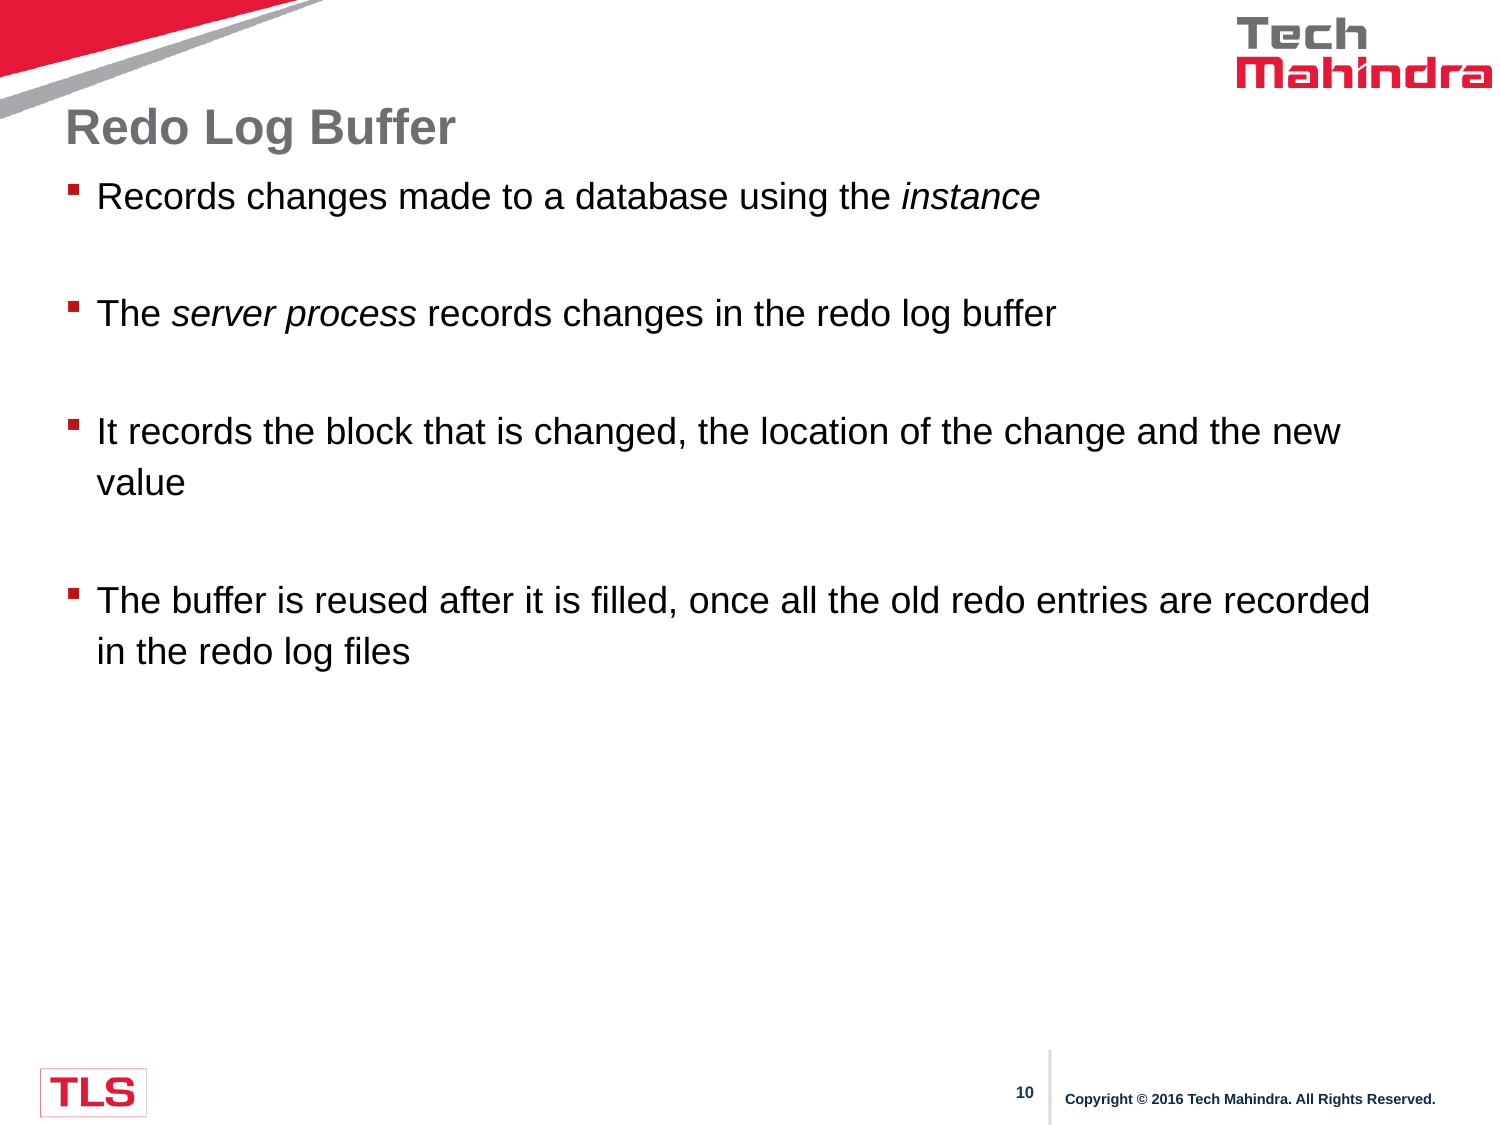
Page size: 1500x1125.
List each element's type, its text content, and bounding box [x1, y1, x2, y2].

picture [38, 1066, 147, 1118]
picture [0, 0, 325, 119]
picture [1237, 17, 1492, 88]
footer Copyright © 2016 Tech Mahindra. All Rights Reserved. [1050, 1080, 1488, 1118]
list Records changes made to a database using the instance The server process records changes in the redo log buffer It records the block that is changed, the location of the change and the new value The buffer is reused after it is filled, once all the old redo entries are recorded in the redo log files [50, 158, 1425, 1059]
title Redo Log Buffer [50, 90, 1150, 158]
